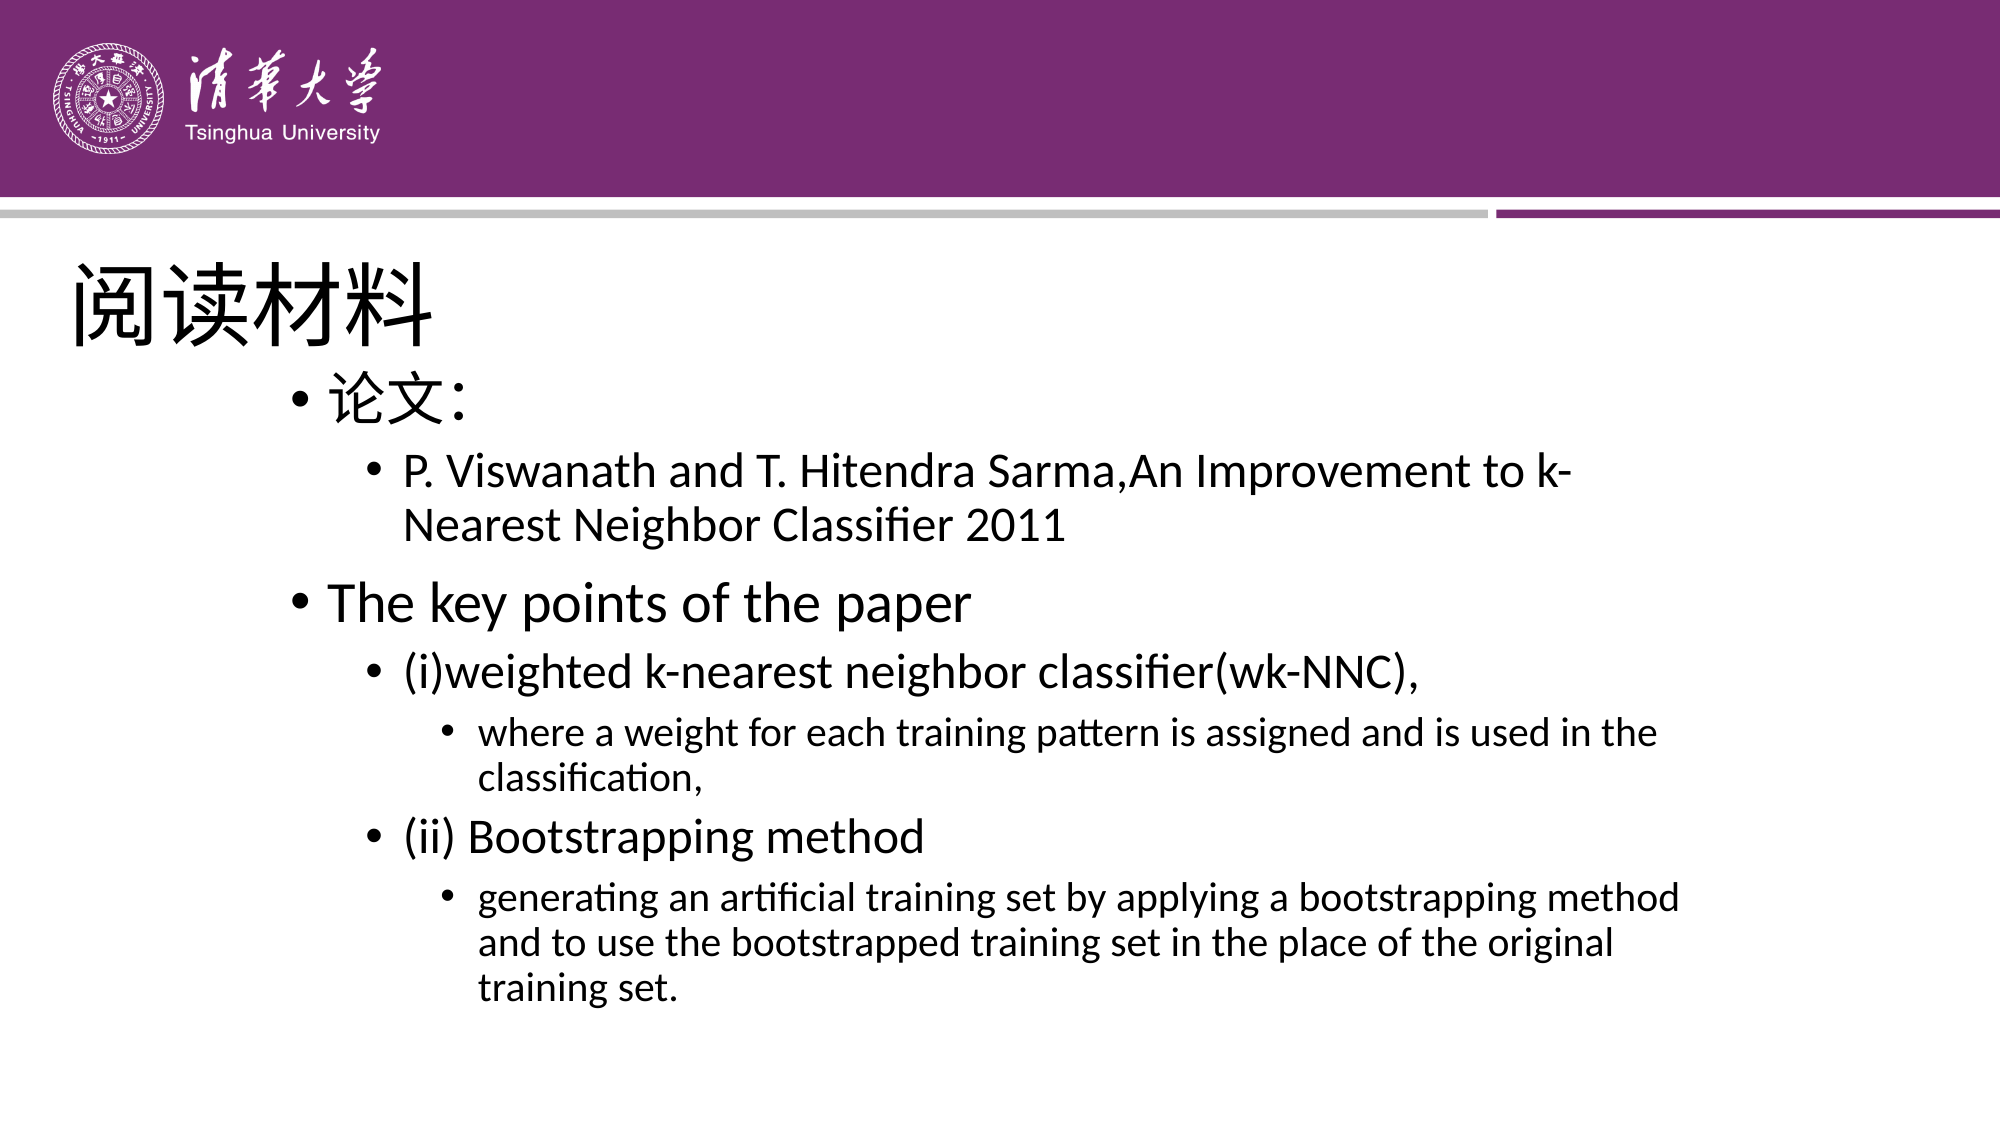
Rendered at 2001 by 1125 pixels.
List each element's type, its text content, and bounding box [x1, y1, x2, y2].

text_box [0, 0, 2000, 219]
list 论文： P. Viswanath and T. Hitendra Sarma,An Improvement to k-Nearest Neighbor Classifier 2011 The key points of the paper (i)weighted k-nearest neighbor classifier(wk-NNC), where a weight for each training pattern is assigned and is used in the classification, (ii) Bootstrapping method generating an artificial training set by applying a bootstrapping method and to use the bootstrapped training set in the place of the original training set. [275, 363, 1723, 1125]
title 阅读材料 [53, 219, 1779, 420]
